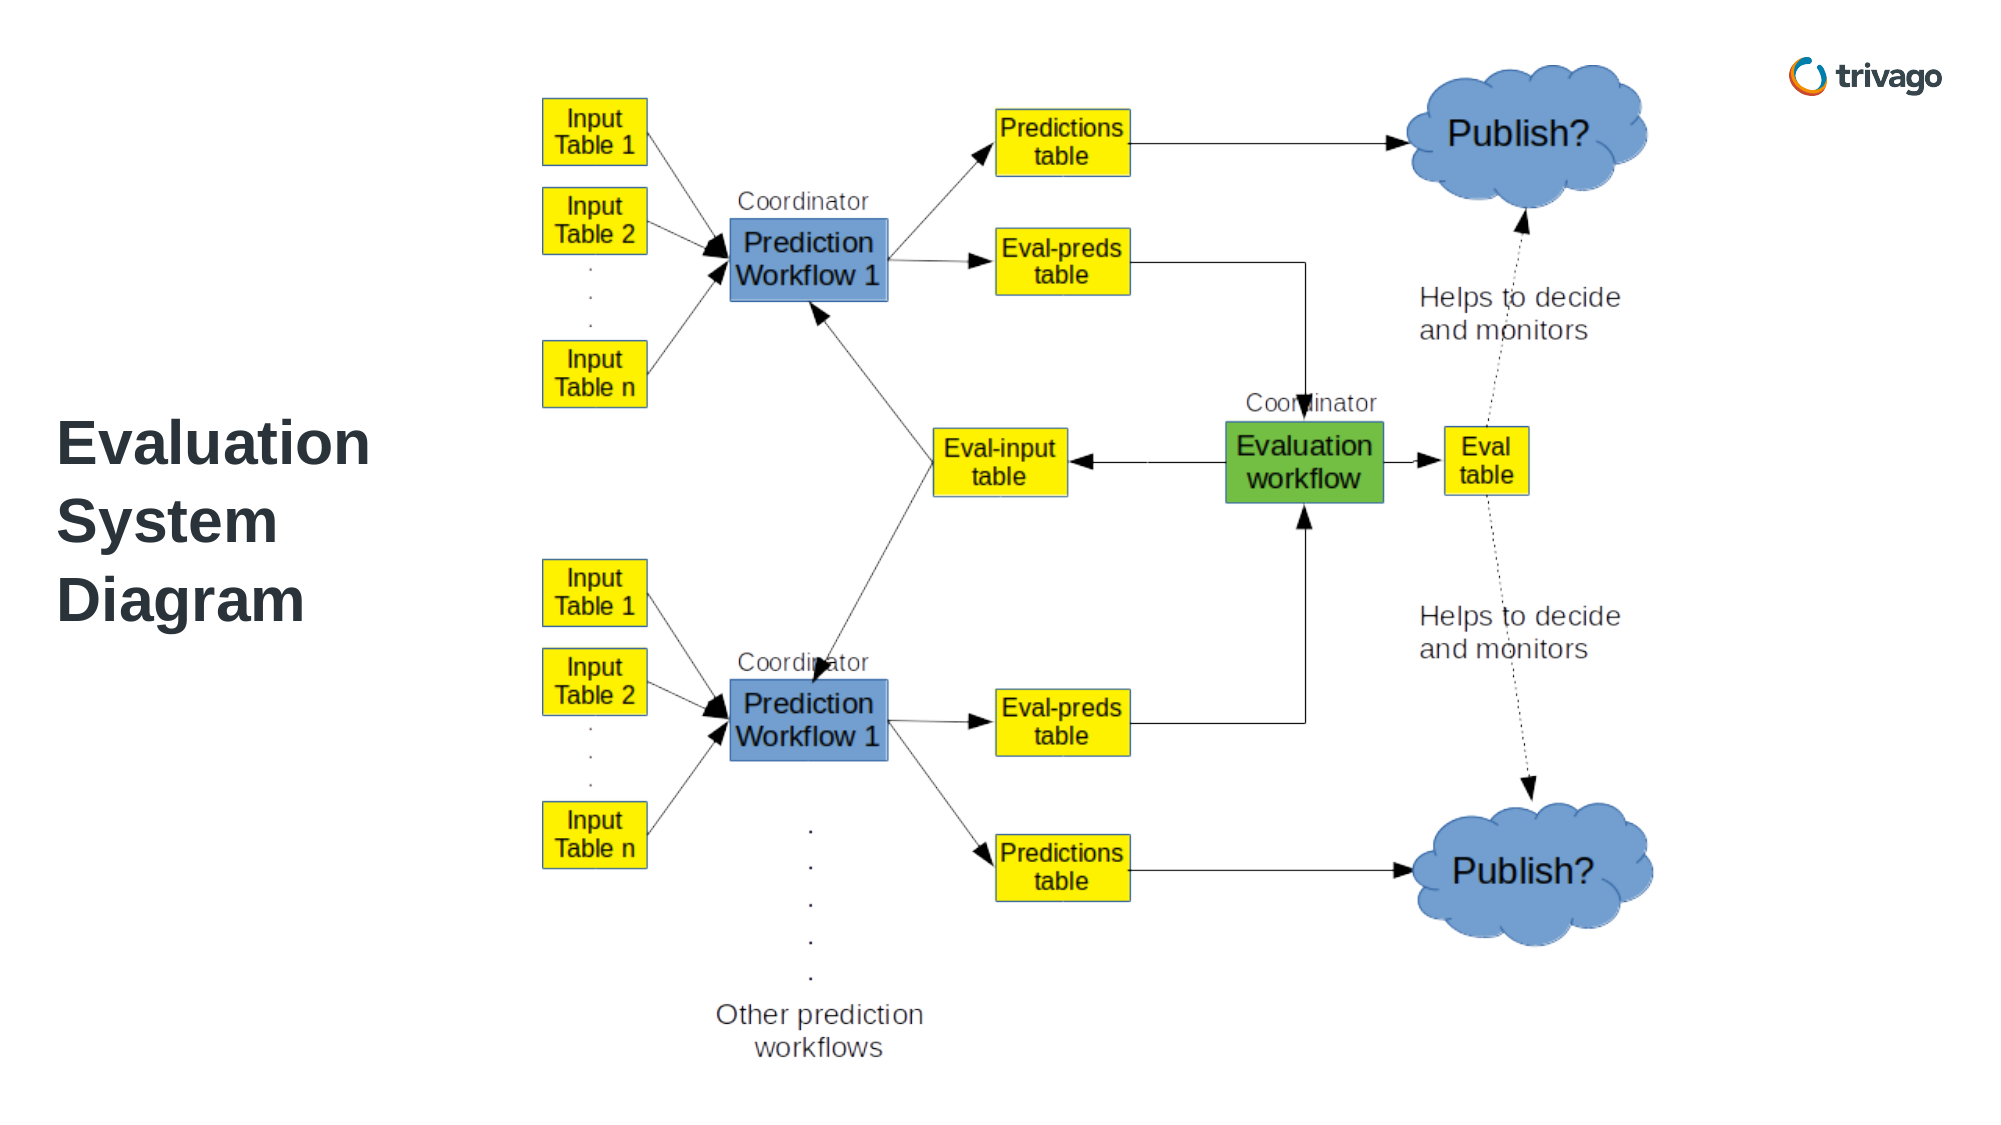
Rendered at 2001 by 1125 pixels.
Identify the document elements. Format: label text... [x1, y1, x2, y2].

picture [1789, 57, 1942, 96]
text_box Evaluation System Diagram [56, 398, 537, 1041]
picture [542, 65, 1660, 1074]
